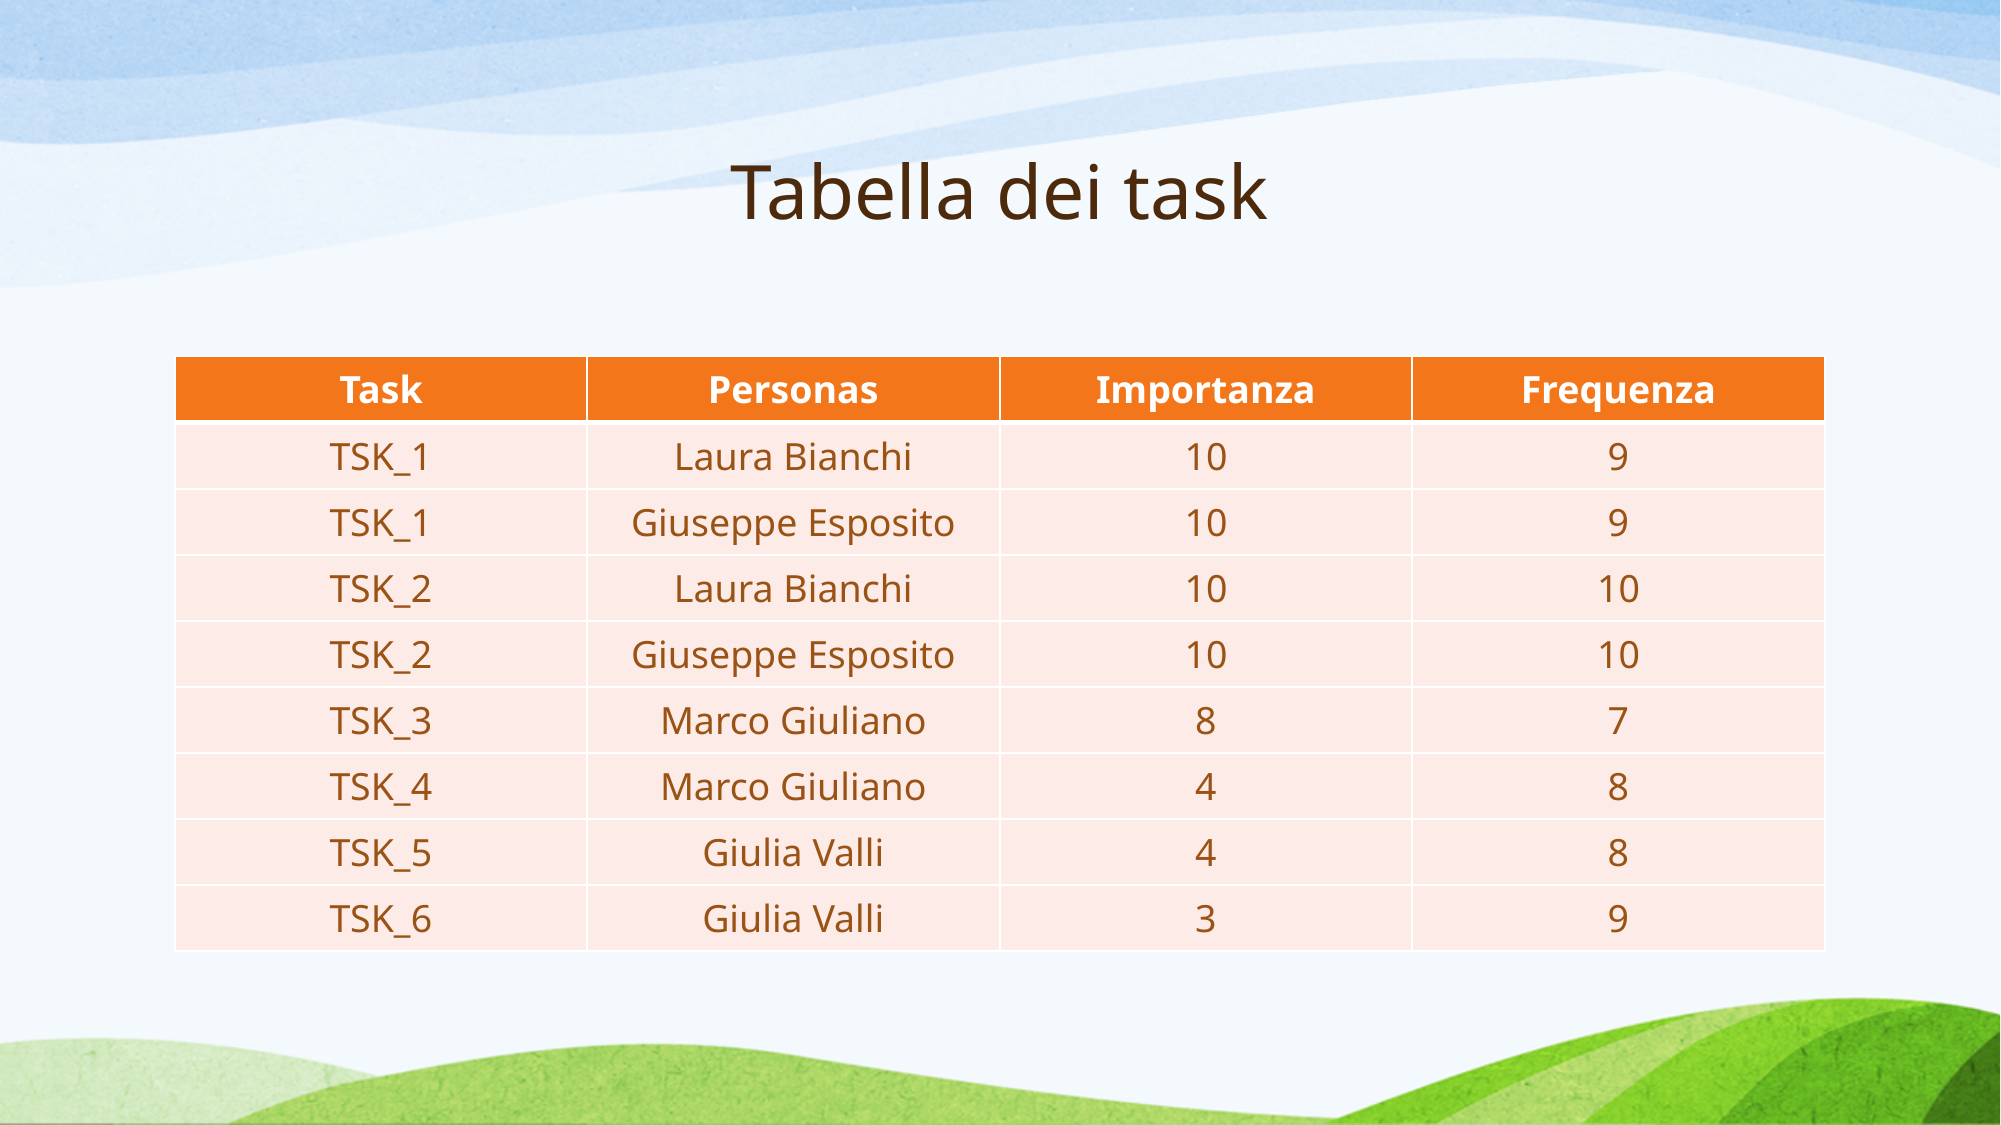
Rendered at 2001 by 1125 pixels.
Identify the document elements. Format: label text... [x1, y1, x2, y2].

table_cell 10 [1413, 622, 1824, 686]
table_header Frequenza [1413, 357, 1824, 420]
table_cell Marco Giuliano [588, 754, 999, 818]
table_cell 3 [1001, 886, 1411, 950]
table_cell 4 [1001, 754, 1411, 818]
table_cell 10 [1001, 556, 1411, 620]
table_cell TSK_2 [176, 556, 586, 620]
table_header Importanza [1001, 357, 1411, 420]
table_cell 8 [1413, 820, 1824, 884]
table_cell 10 [1001, 622, 1411, 686]
table_cell 8 [1001, 688, 1411, 752]
table_cell TSK_4 [176, 754, 586, 818]
table_cell TSK_5 [176, 820, 586, 884]
table_cell TSK_6 [176, 886, 586, 950]
table_cell Giulia Valli [588, 886, 999, 950]
table_header Task [176, 357, 586, 420]
table_cell TSK_3 [176, 688, 586, 752]
table_cell 7 [1413, 688, 1824, 752]
table_cell 10 [1001, 425, 1411, 488]
table_cell Giulia Valli [588, 820, 999, 884]
table_cell Laura Bianchi [588, 425, 999, 488]
table_cell Laura Bianchi [588, 556, 999, 620]
table_cell 9 [1413, 425, 1824, 488]
table_cell Marco Giuliano [588, 688, 999, 752]
picture [0, 0, 2001, 1125]
title Tabella dei task [174, 42, 1825, 243]
table_cell TSK_2 [176, 622, 586, 686]
table_cell TSK_1 [176, 490, 586, 554]
table_cell Giuseppe Esposito [588, 490, 999, 554]
table_cell 9 [1413, 886, 1824, 950]
table_header Personas [588, 357, 999, 420]
table_cell Giuseppe Esposito [588, 622, 999, 686]
table_cell TSK_1 [176, 425, 586, 488]
table_cell 4 [1001, 820, 1411, 884]
table_cell 10 [1413, 556, 1824, 620]
table_cell 9 [1413, 490, 1824, 554]
table_cell 10 [1001, 490, 1411, 554]
table_cell 8 [1413, 754, 1824, 818]
